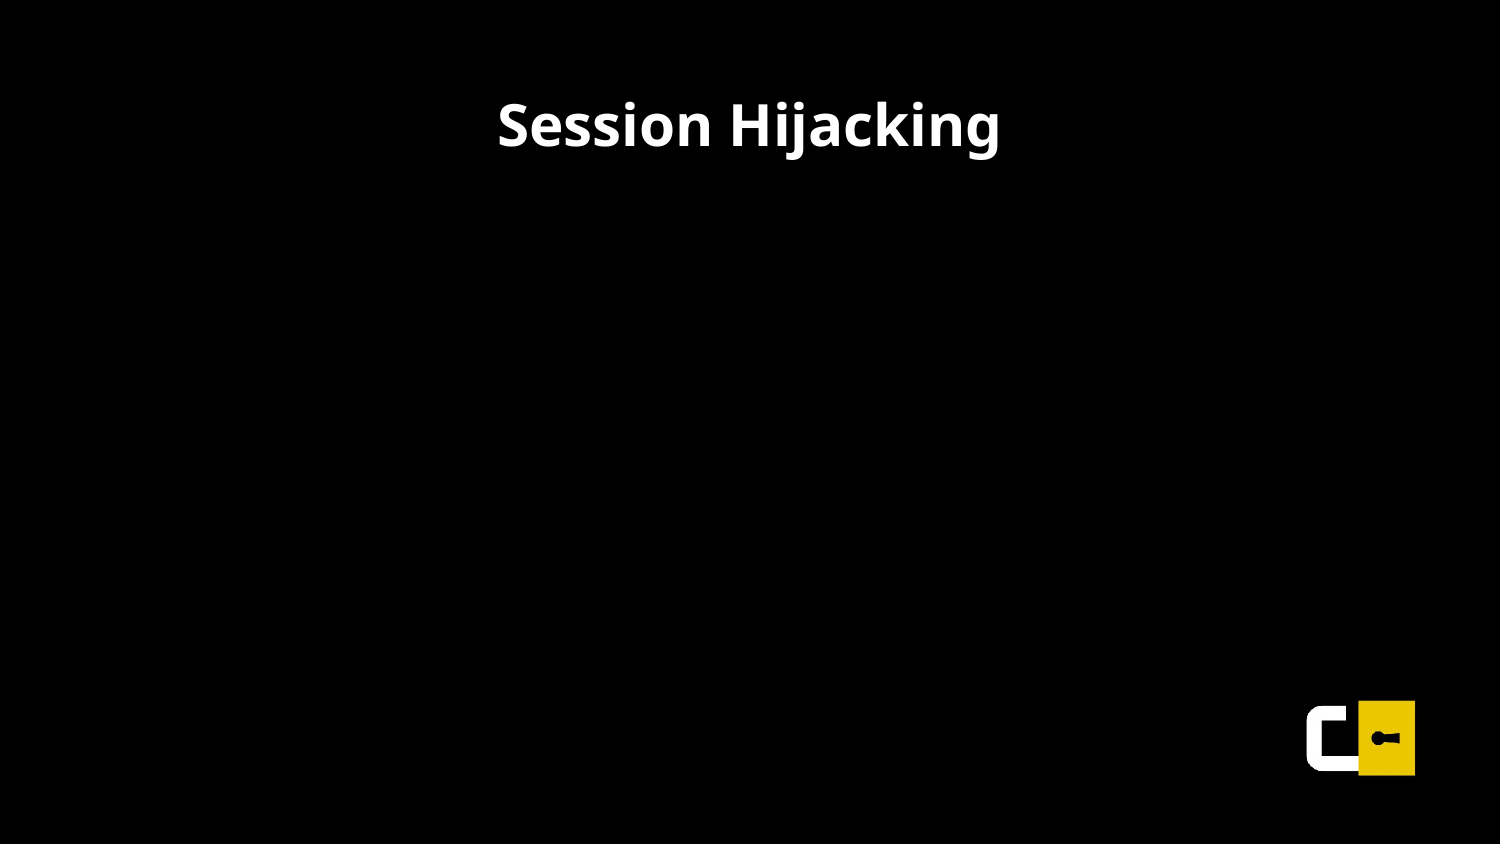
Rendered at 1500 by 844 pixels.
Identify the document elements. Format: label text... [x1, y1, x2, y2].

title Session Hijacking [51, 72, 1449, 167]
picture [1300, 680, 1419, 779]
